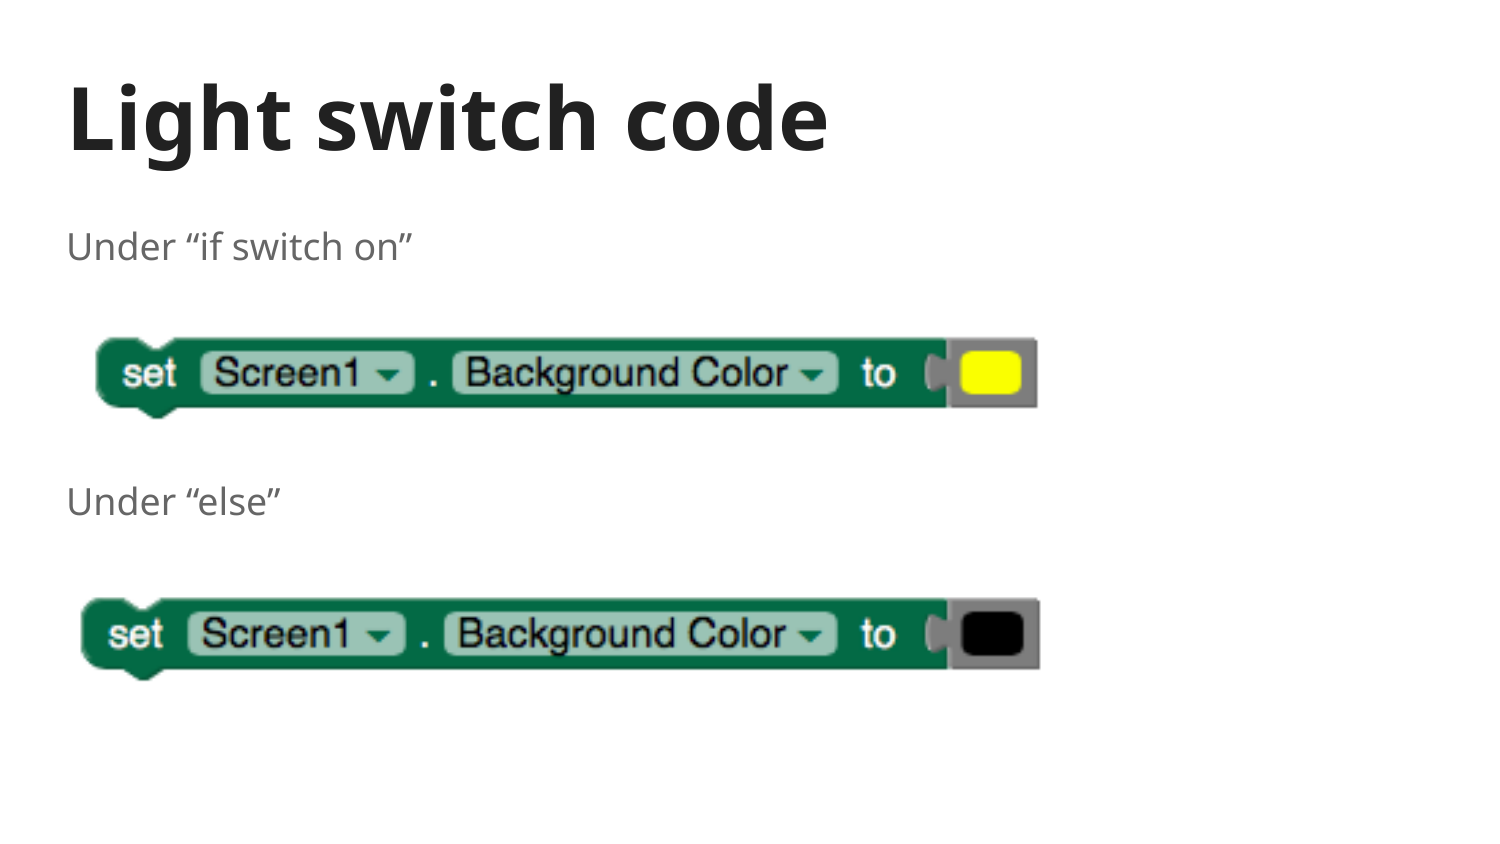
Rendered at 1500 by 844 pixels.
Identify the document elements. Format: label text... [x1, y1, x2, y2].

picture [50, 287, 1117, 441]
list Under “if switch on” Under “else” [51, 201, 1449, 750]
title Light switch code [51, 48, 1449, 180]
picture [60, 563, 1079, 717]
